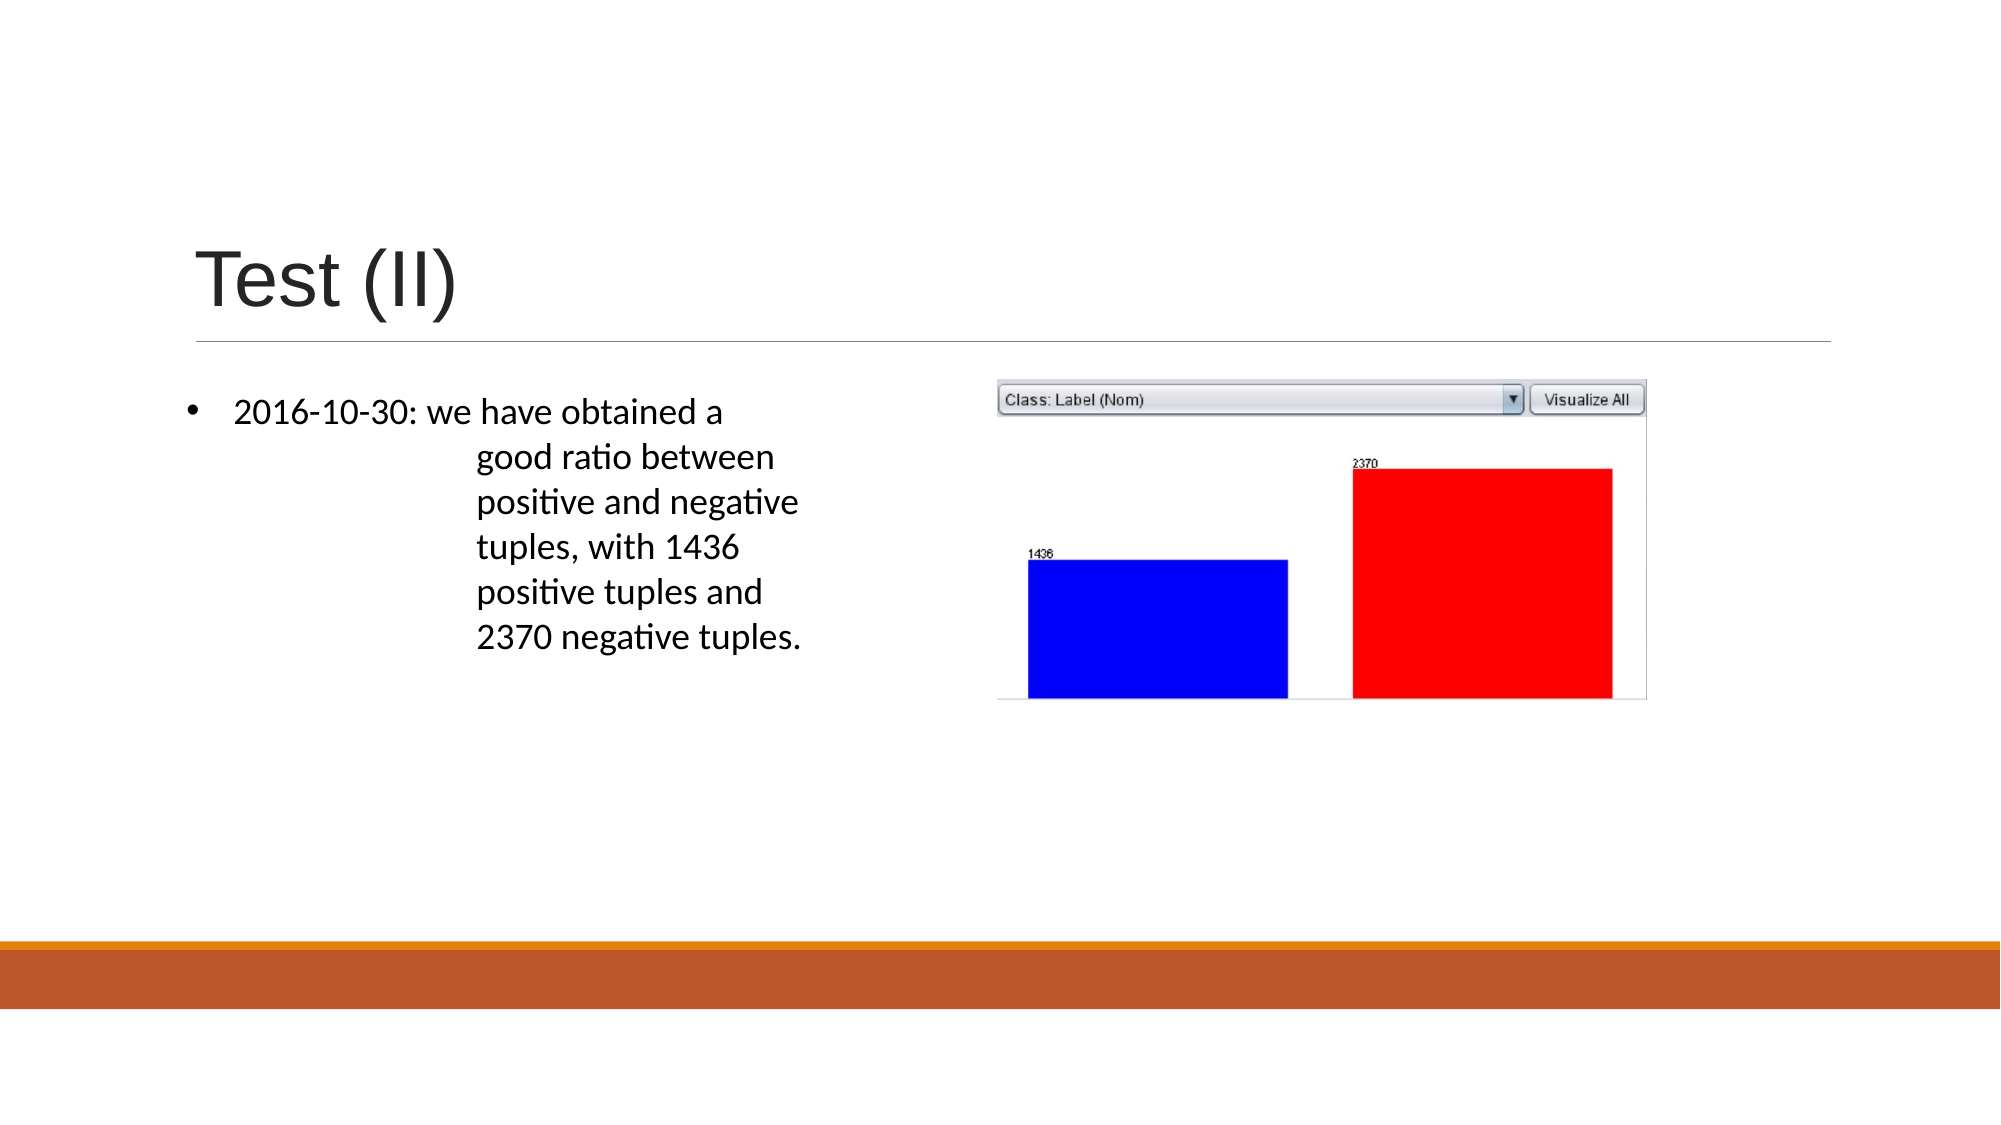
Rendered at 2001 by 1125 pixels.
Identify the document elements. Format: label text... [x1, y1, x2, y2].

text_box 2016-10-30: we have obtained a good ratio between positive and negative tuples, with 1436 positive tuples and 2370 negative tuples. [171, 379, 818, 665]
title Test (II) [192, 225, 1597, 416]
picture [996, 379, 1648, 701]
